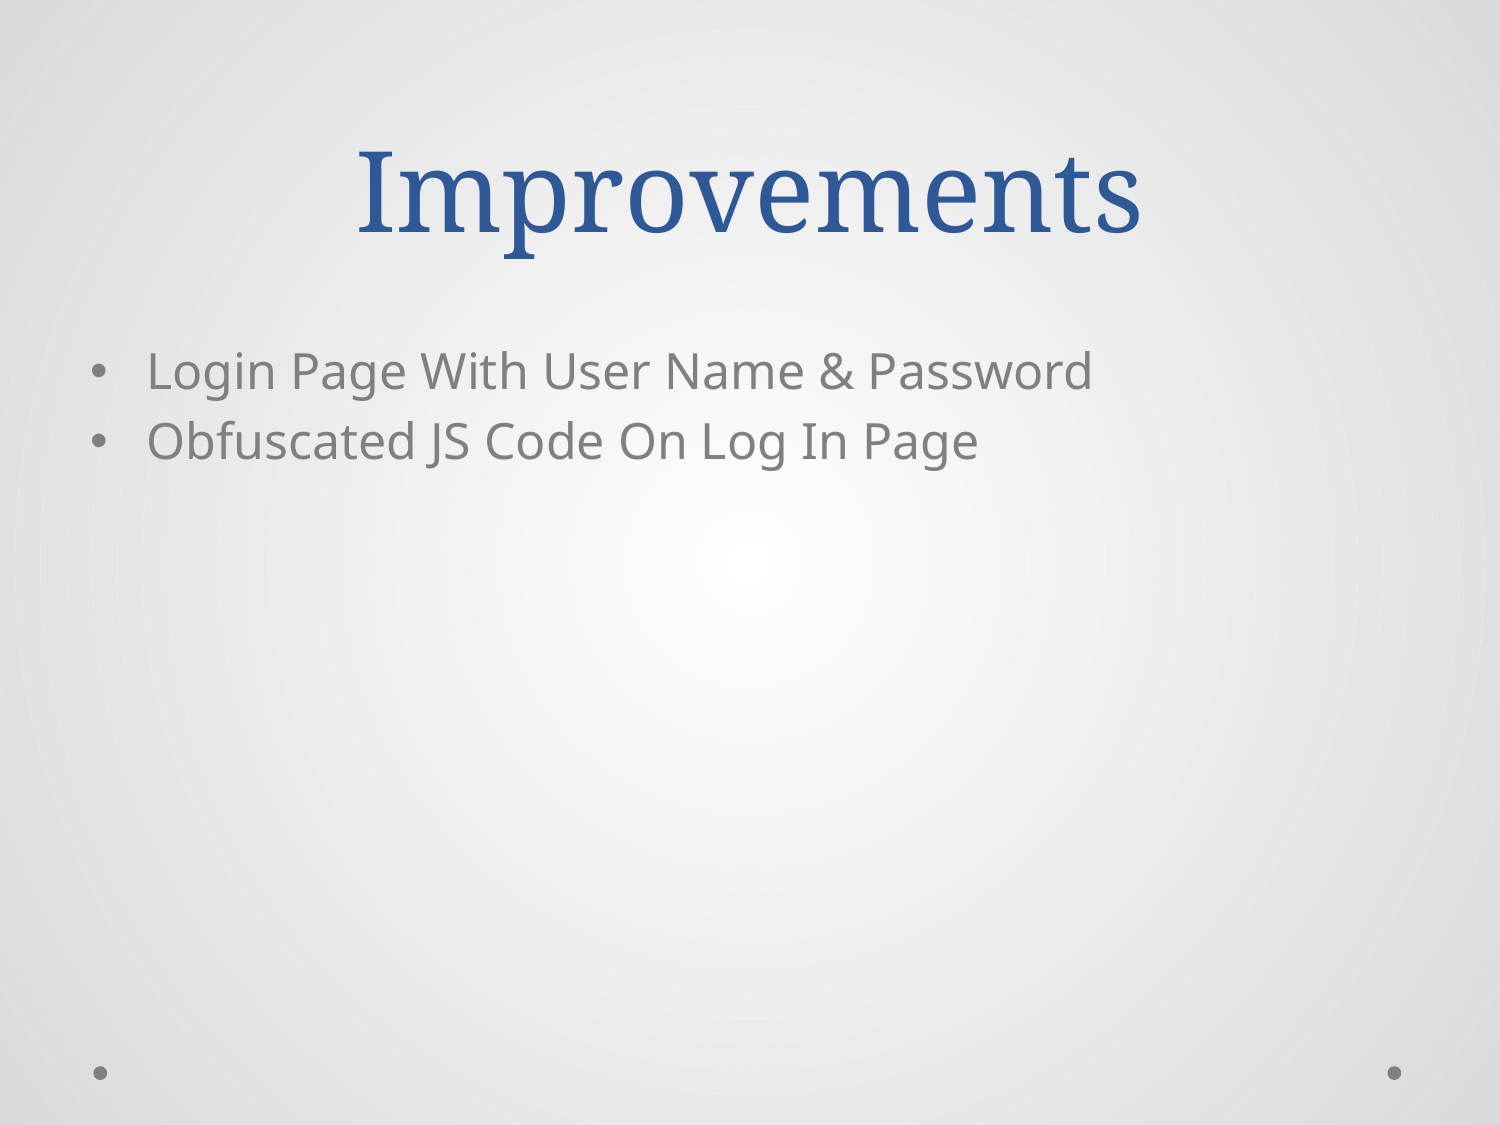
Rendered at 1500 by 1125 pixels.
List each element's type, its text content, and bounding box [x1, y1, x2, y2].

list Login Page With User Name & Password Obfuscated JS Code On Log In Page [75, 262, 1425, 1005]
title Improvements [75, 0, 1425, 262]
